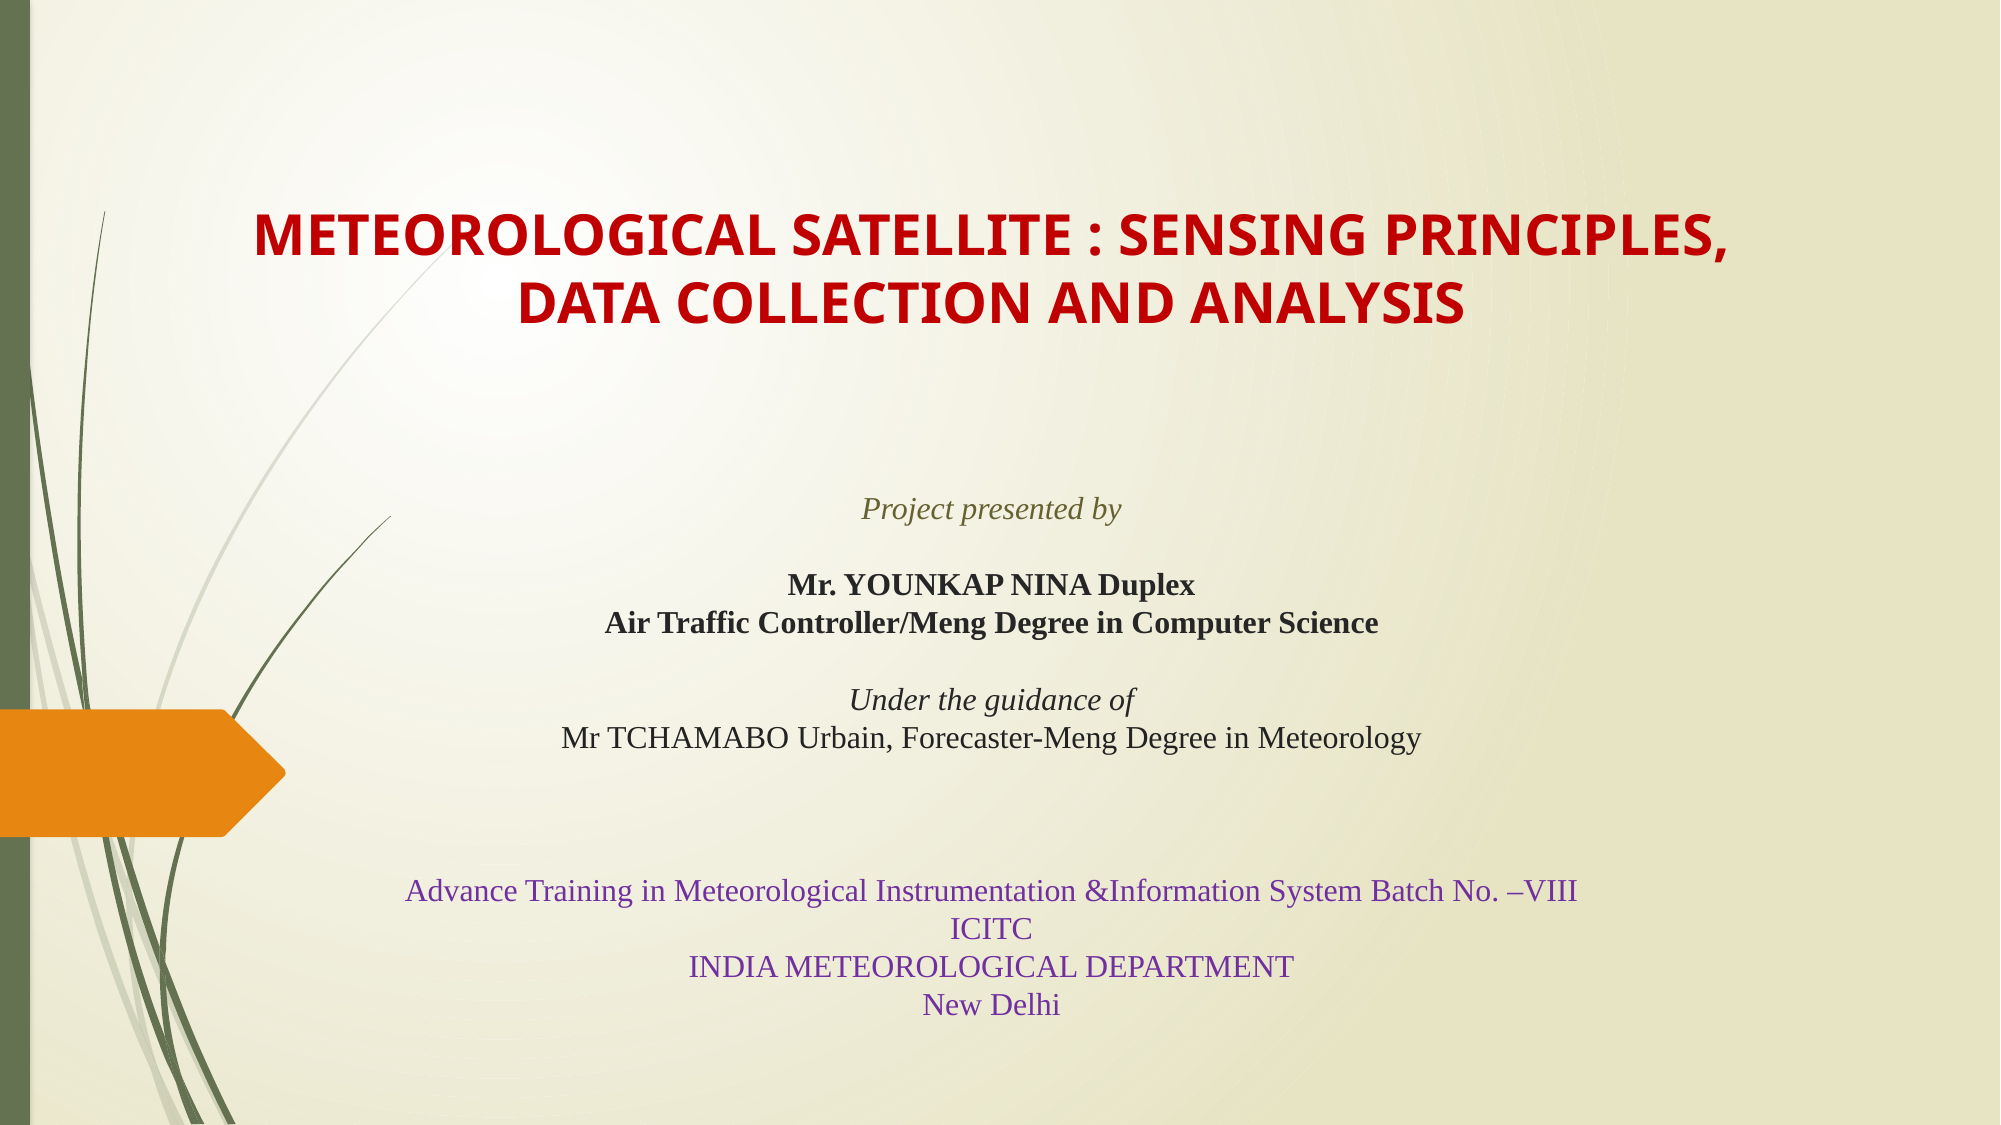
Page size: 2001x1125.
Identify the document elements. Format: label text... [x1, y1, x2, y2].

title METEOROLOGICAL SATELLITE : SENSING PRINCIPLES, DATA COLLECTION AND ANALYSIS Project presented by Mr. YOUNKAP NINA Duplex Air Traffic Controller/Meng Degree in Computer Science Under the guidance of Mr TCHAMABO Urbain, Forecaster-Meng Degree in Meteorology Advance Training in Meteorological Instrumentation &Information System Batch No. –VIII ICITC INDIA METEOROLOGICAL DEPARTMENT New Delhi [173, 184, 1810, 1030]
